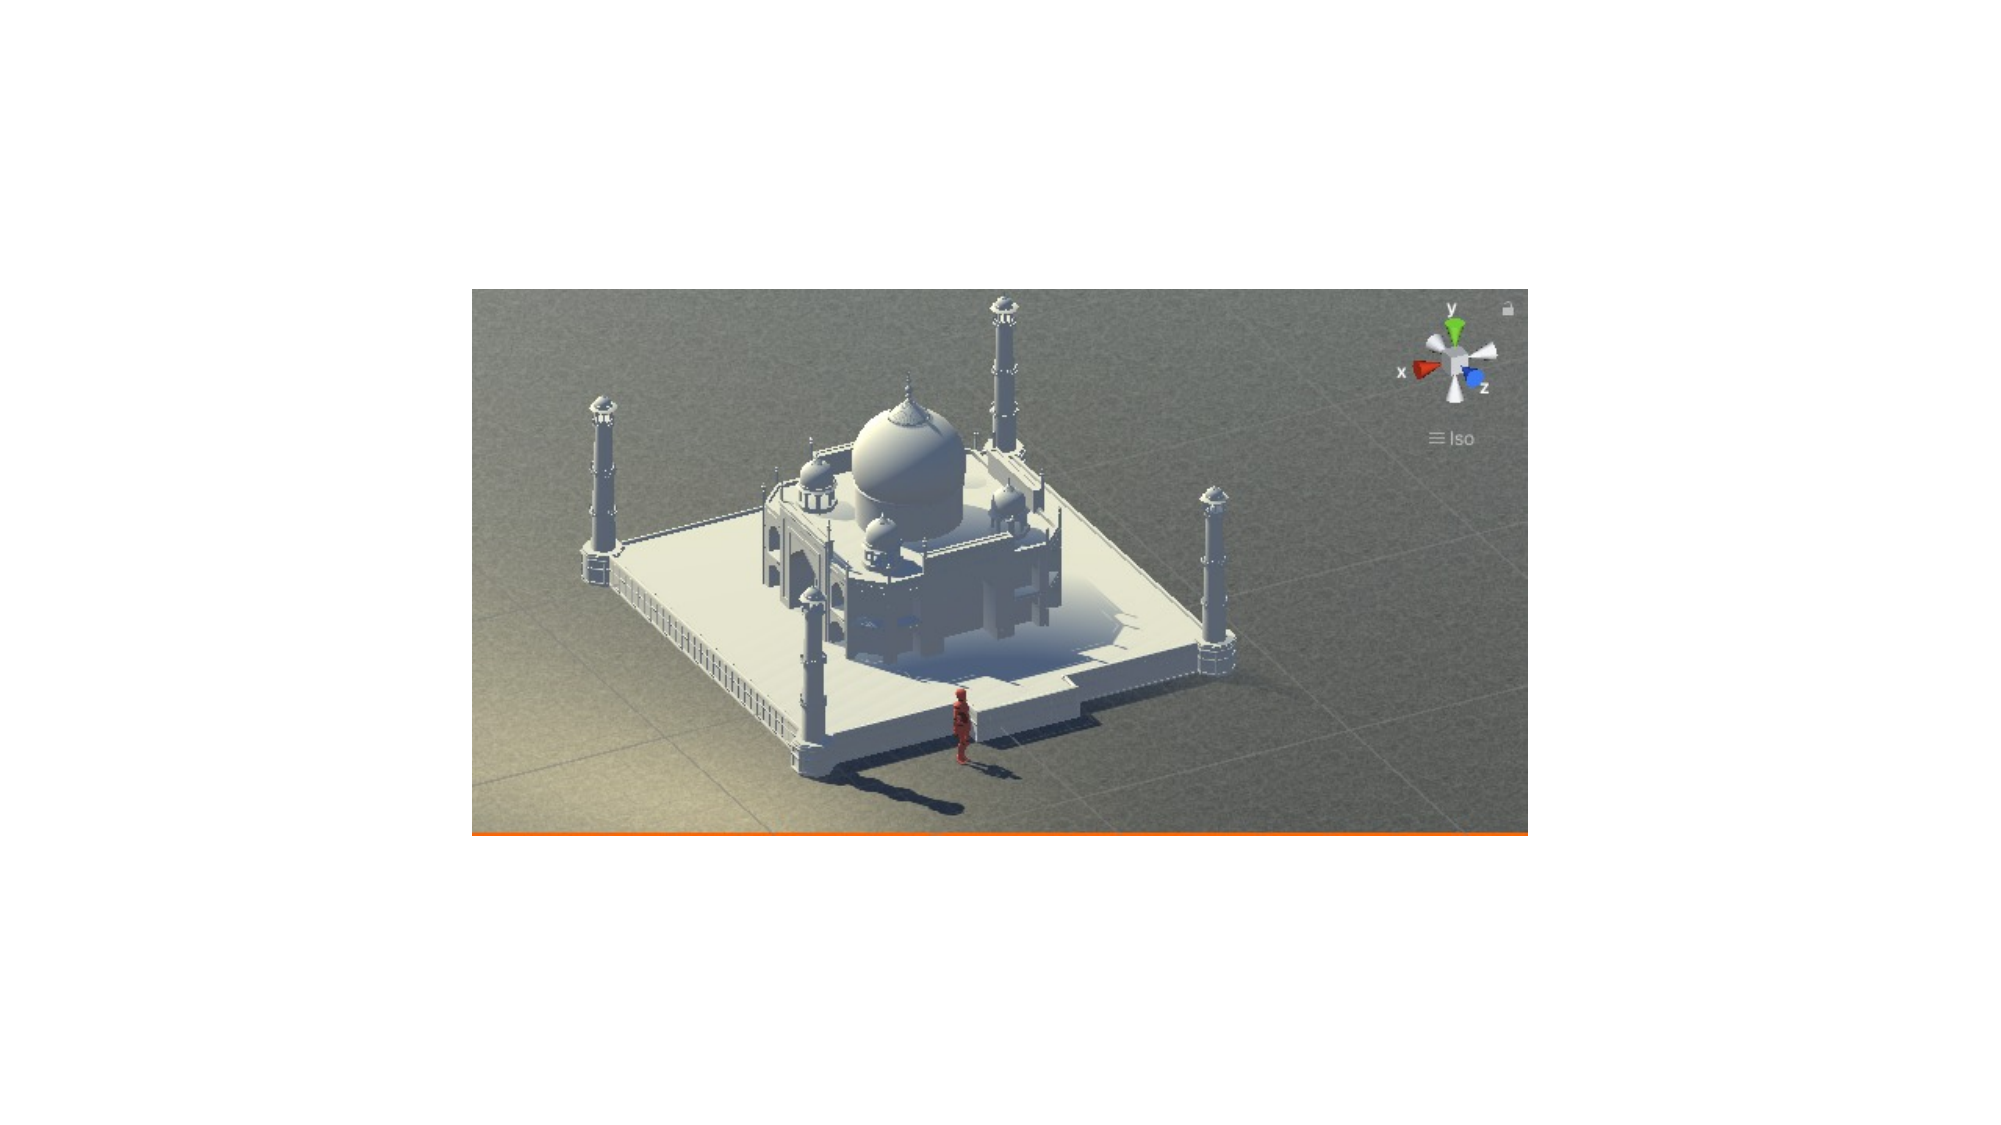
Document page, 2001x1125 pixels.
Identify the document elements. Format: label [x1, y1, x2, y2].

picture [472, 288, 1528, 836]
